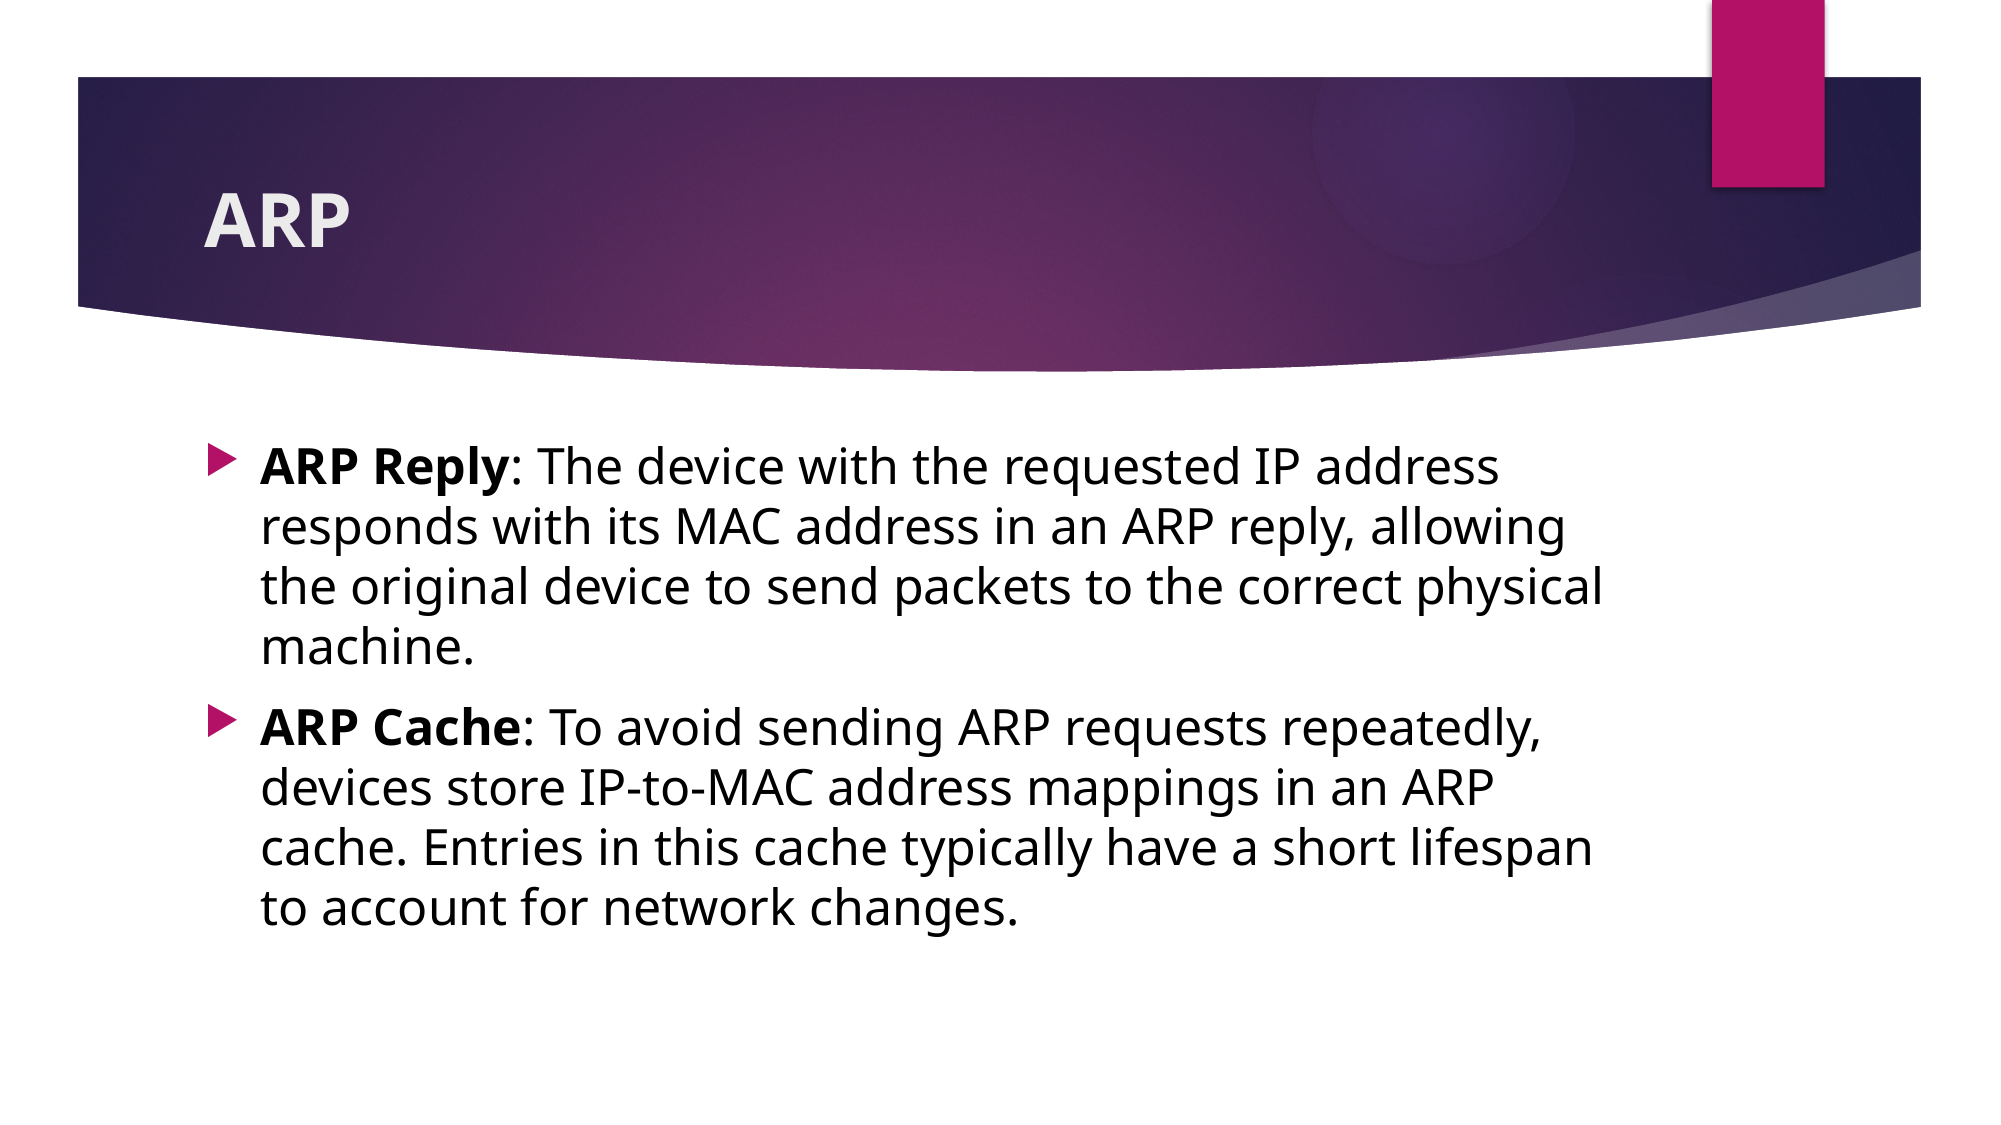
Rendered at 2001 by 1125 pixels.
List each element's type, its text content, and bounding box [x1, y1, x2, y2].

title ARP [189, 159, 1627, 276]
list ARP Reply: The device with the requested IP address responds with its MAC address in an ARP reply, allowing the original device to send packets to the correct physical machine. ARP Cache: To avoid sending ARP requests repeatedly, devices store IP-to-MAC address mappings in an ARP cache. Entries in this cache typically have a short lifespan to account for network changes. [189, 427, 1638, 988]
